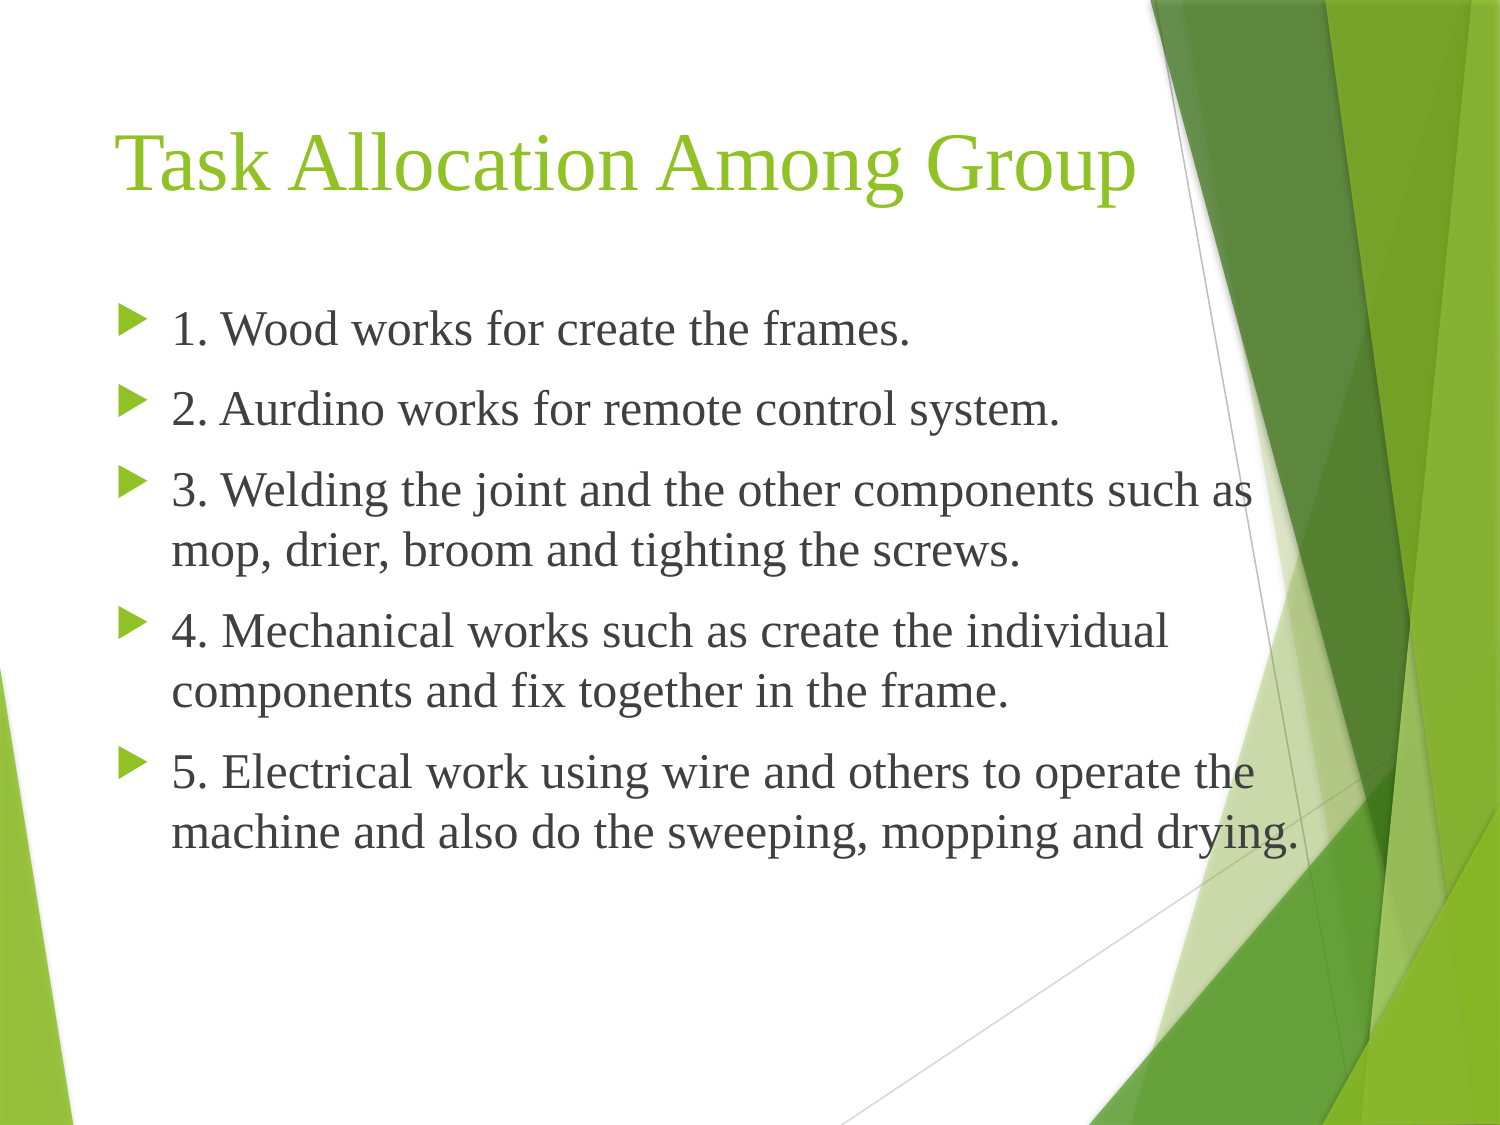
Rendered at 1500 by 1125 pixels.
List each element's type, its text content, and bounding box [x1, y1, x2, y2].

list 1. Wood works for create the frames. 2. Aurdino works for remote control system. 3. Welding the joint and the other components such as mop, drier, broom and tighting the screws. 4. Mechanical works such as create the individual components and fix together in the frame. 5. Electrical work using wire and others to operate the machine and also do the sweeping, mopping and drying. [99, 287, 1325, 1075]
title Task Allocation Among Group [99, 99, 1163, 238]
